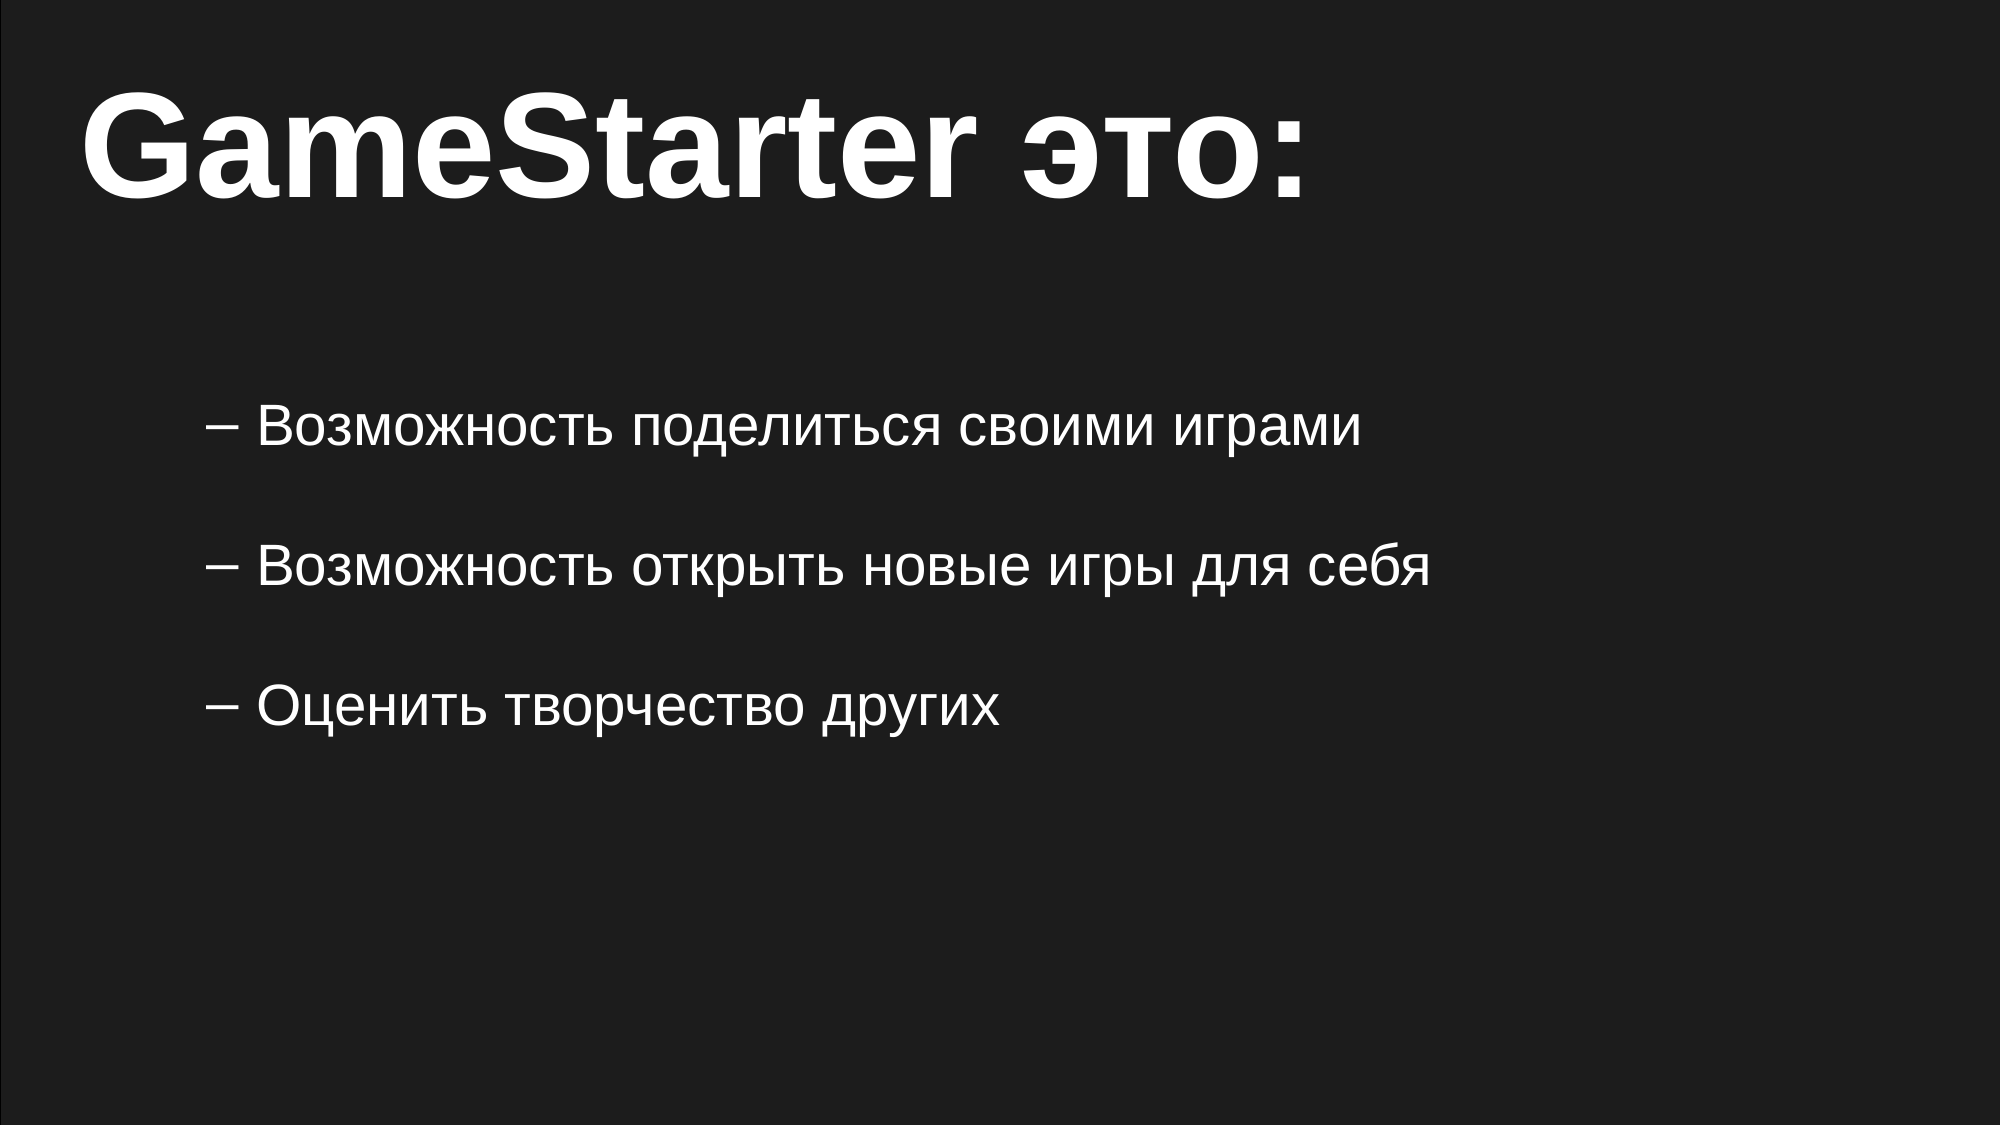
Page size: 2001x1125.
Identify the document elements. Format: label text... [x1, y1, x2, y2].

text_box Возможность поделиться своими играми Возможность открыть новые игры для себя Оценить творчество других [191, 379, 1893, 745]
text_box [0, 0, 2000, 1125]
text_box GameStarter это: [64, 39, 1771, 235]
